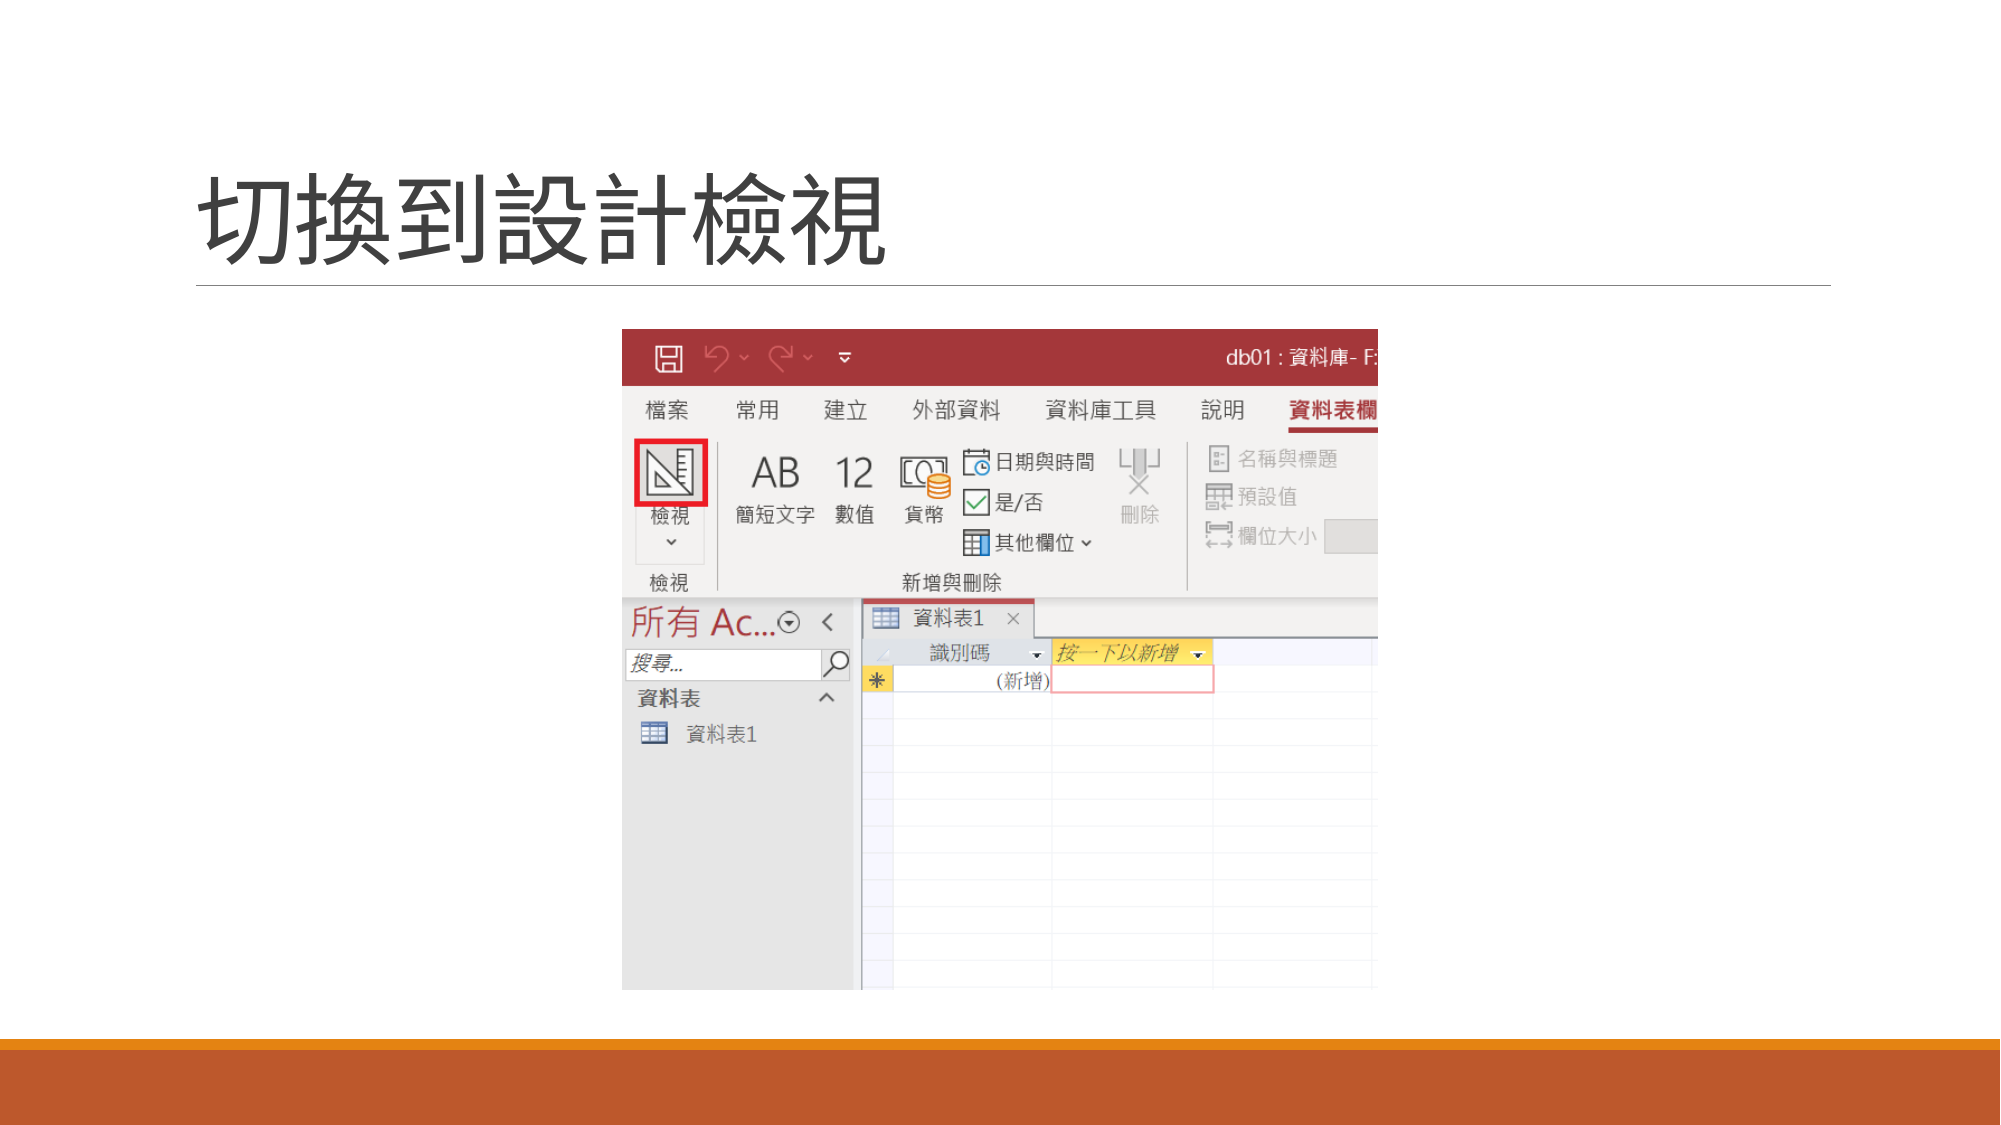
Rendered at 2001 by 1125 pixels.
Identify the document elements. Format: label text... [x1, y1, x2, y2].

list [622, 328, 1378, 990]
title 切換到設計檢視 [180, 47, 1830, 285]
